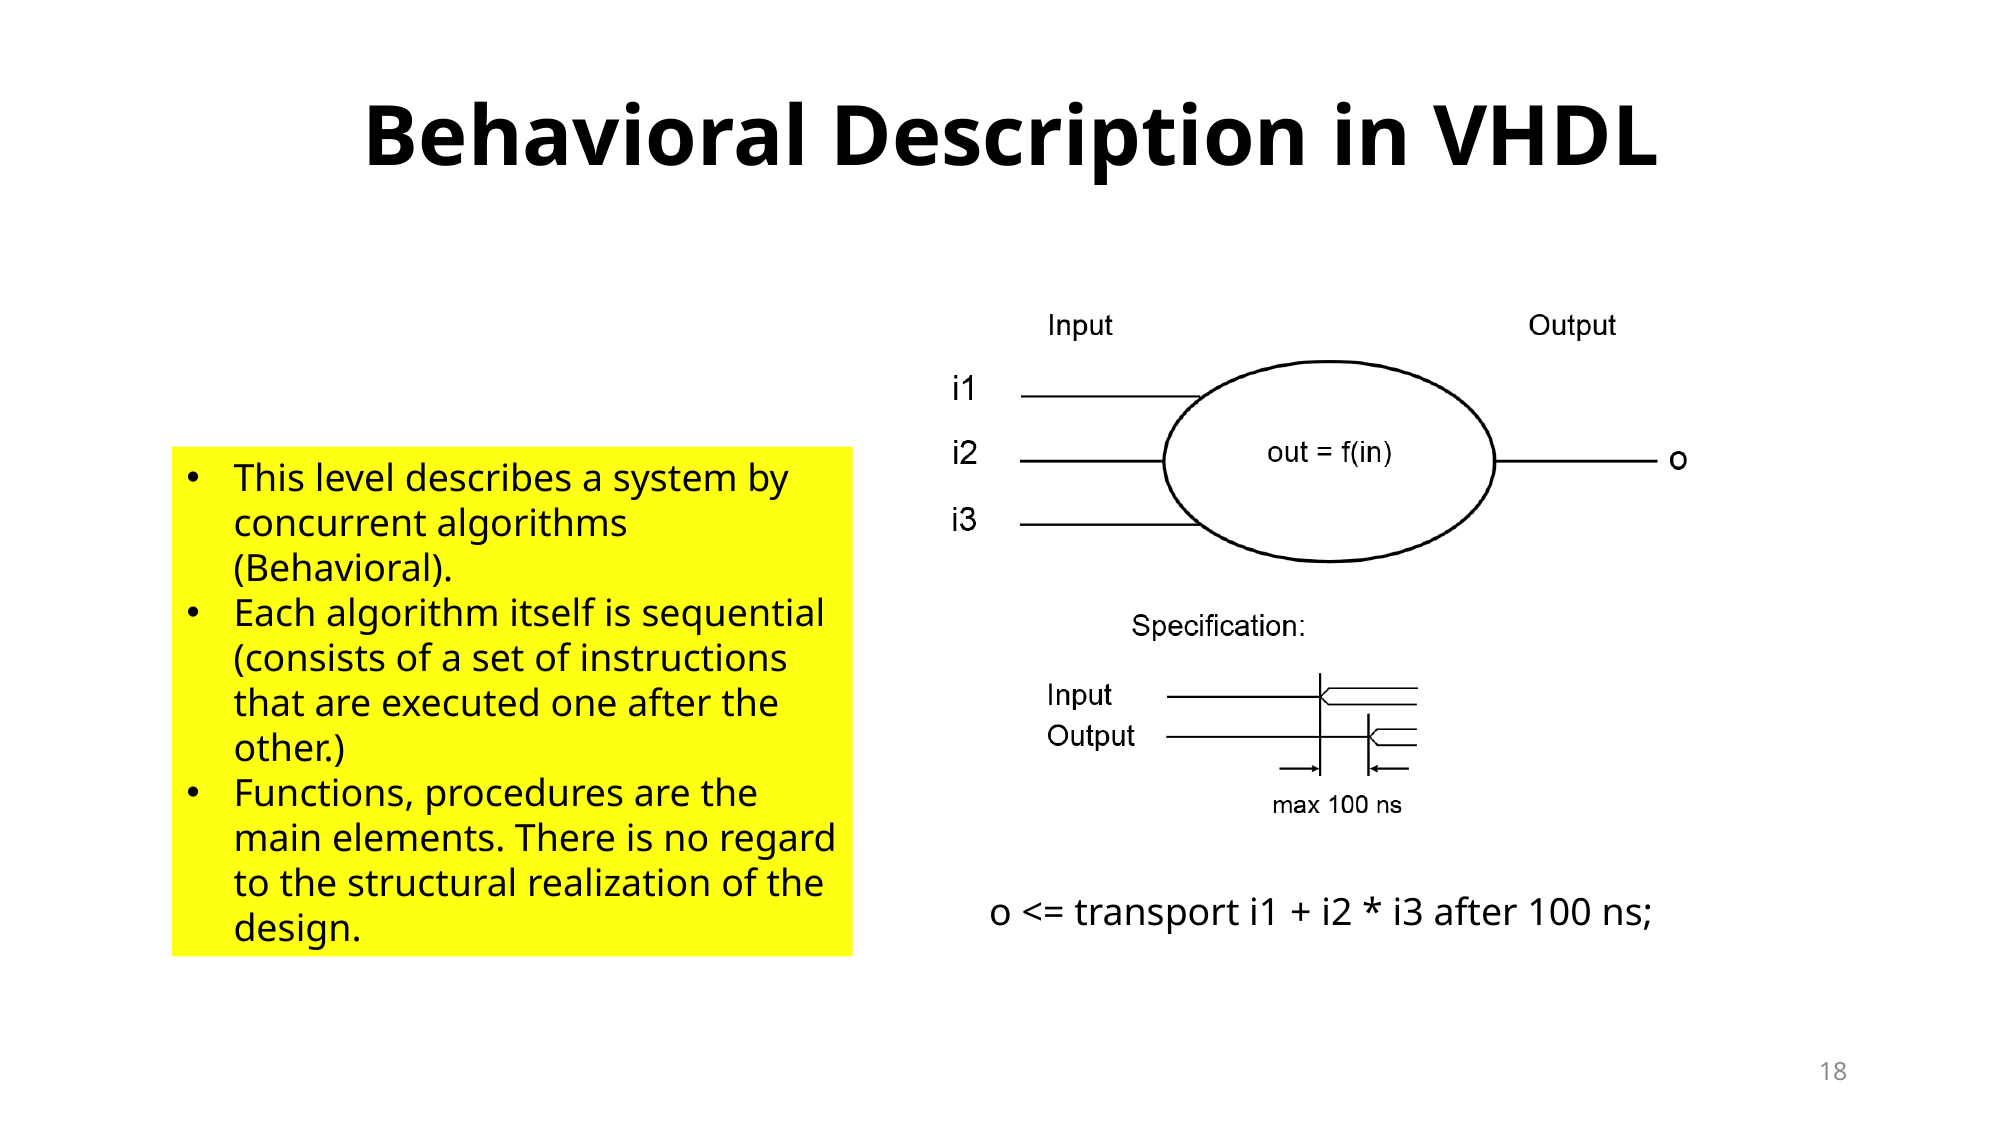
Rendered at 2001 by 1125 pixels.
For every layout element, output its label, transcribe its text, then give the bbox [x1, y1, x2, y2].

slide_number 18 [1412, 1042, 1863, 1103]
title Behavioral Description in VHDL [347, 80, 1703, 197]
picture [940, 304, 1703, 820]
text_box This level describes a system by concurrent algorithms (Behavioral). Each algorithm itself is sequential (consists of a set of instructions that are executed one after the other.) Functions, procedures are the main elements. There is no regard to the structural realization of the design. [171, 446, 853, 957]
text_box o <= transport i1 + i2 * i3 after 100 ns; [974, 880, 1669, 941]
